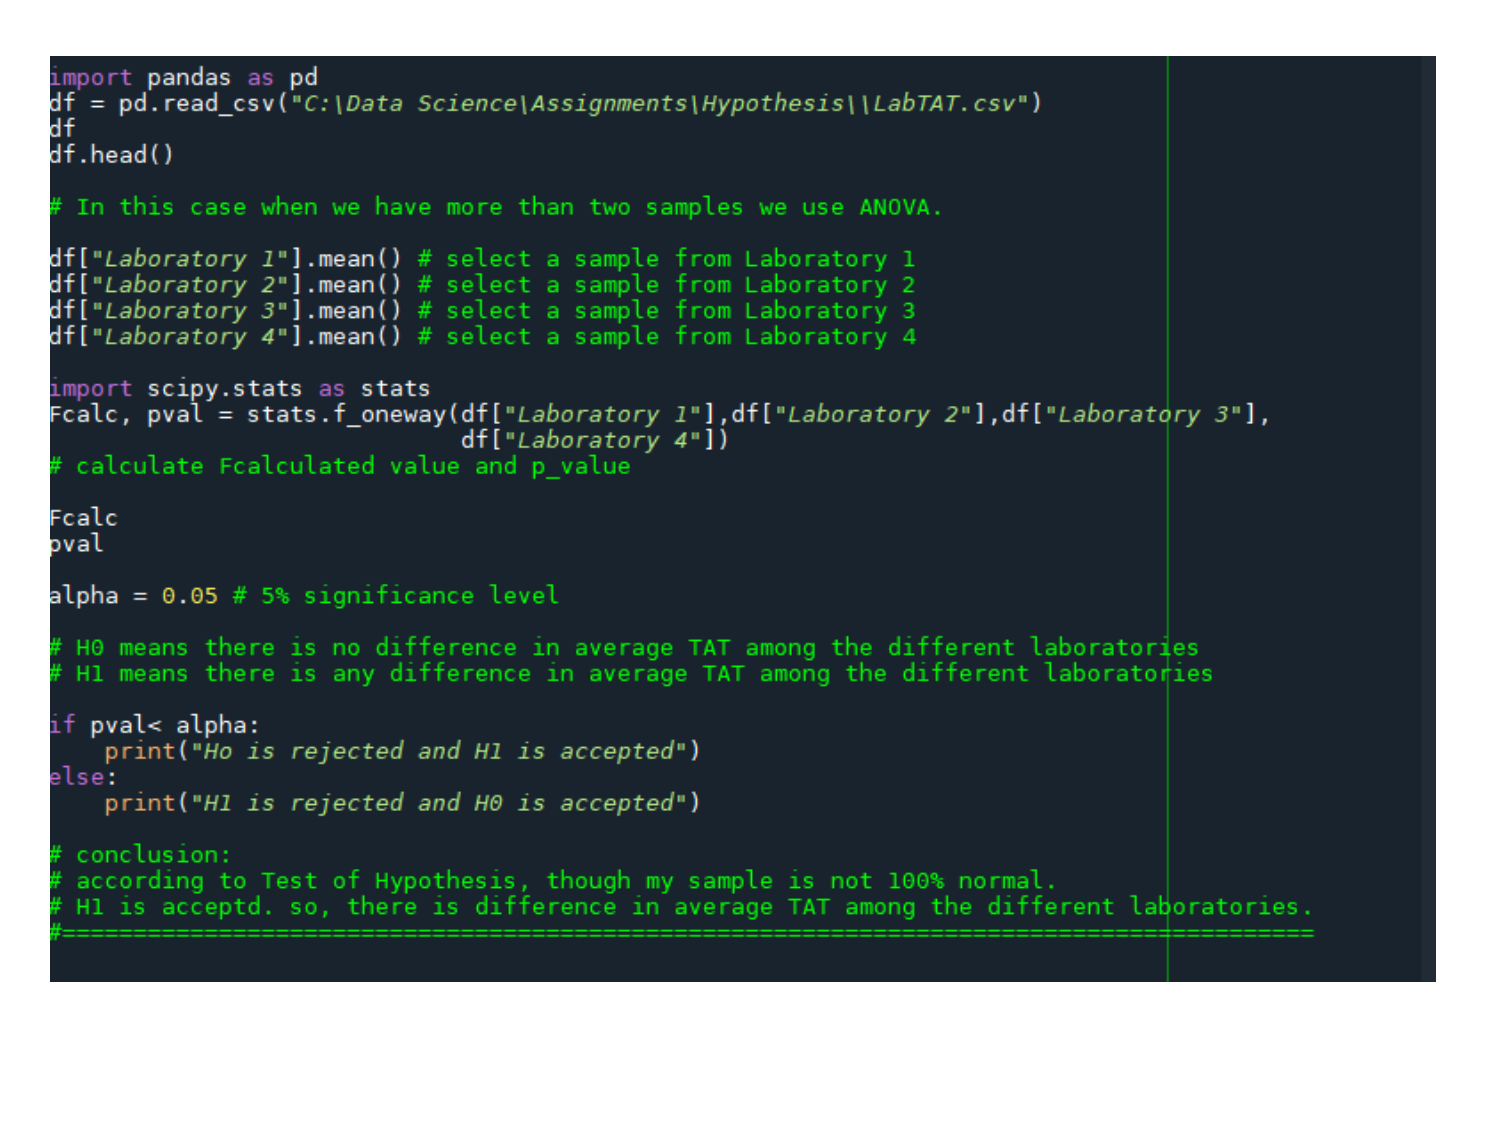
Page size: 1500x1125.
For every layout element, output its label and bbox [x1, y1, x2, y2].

picture [49, 55, 1436, 982]
